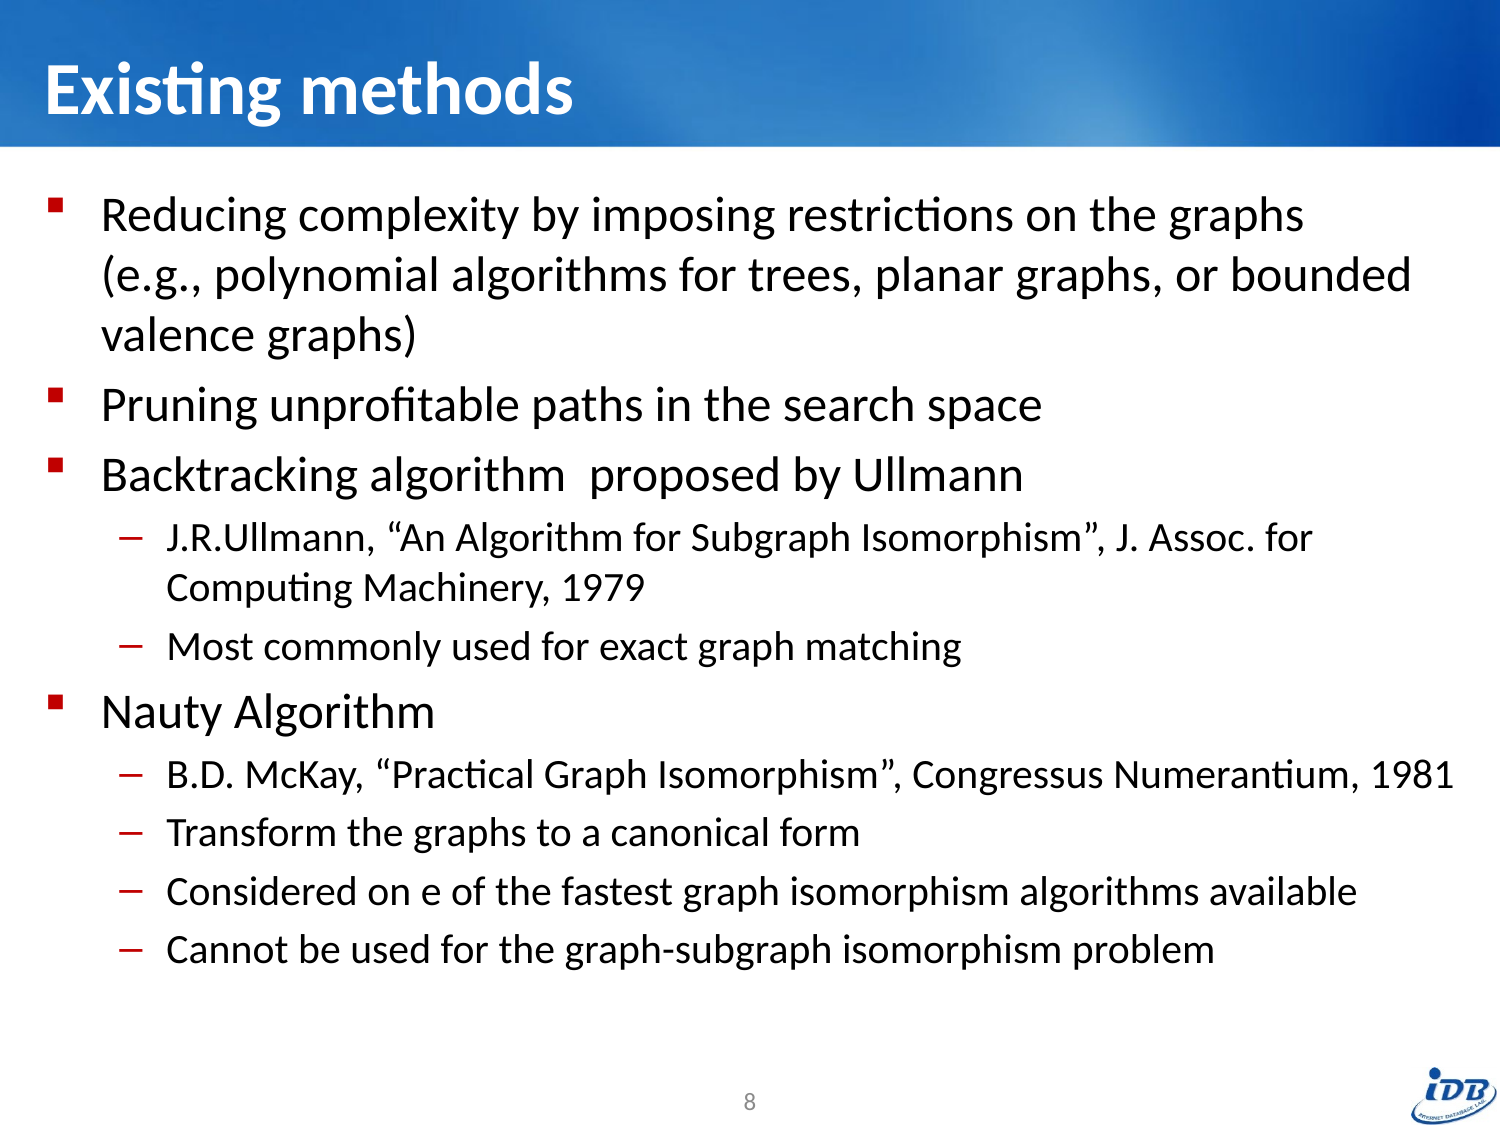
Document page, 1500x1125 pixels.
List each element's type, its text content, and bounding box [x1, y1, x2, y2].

slide_number 8 [684, 1082, 816, 1118]
list Reducing complexity by imposing restrictions on the graphs (e.g., polynomial algorithms for trees, planar graphs, or bounded valence graphs) Pruning unprofitable paths in the search space Backtracking algorithm proposed by Ullmann J.R.Ullmann, “An Algorithm for Subgraph Isomorphism”, J. Assoc. for Computing Machinery, 1979 Most commonly used for exact graph matching Nauty Algorithm B.D. McKay, “Practical Graph Isomorphism”, Congressus Numerantium, 1981 Transform the graphs to a canonical form Considered on e of the fastest graph isomorphism algorithms available Cannot be used for the graph-subgraph isomorphism problem [29, 174, 1471, 1071]
title Existing methods [29, 19, 1471, 149]
picture [0, 0, 1500, 1125]
